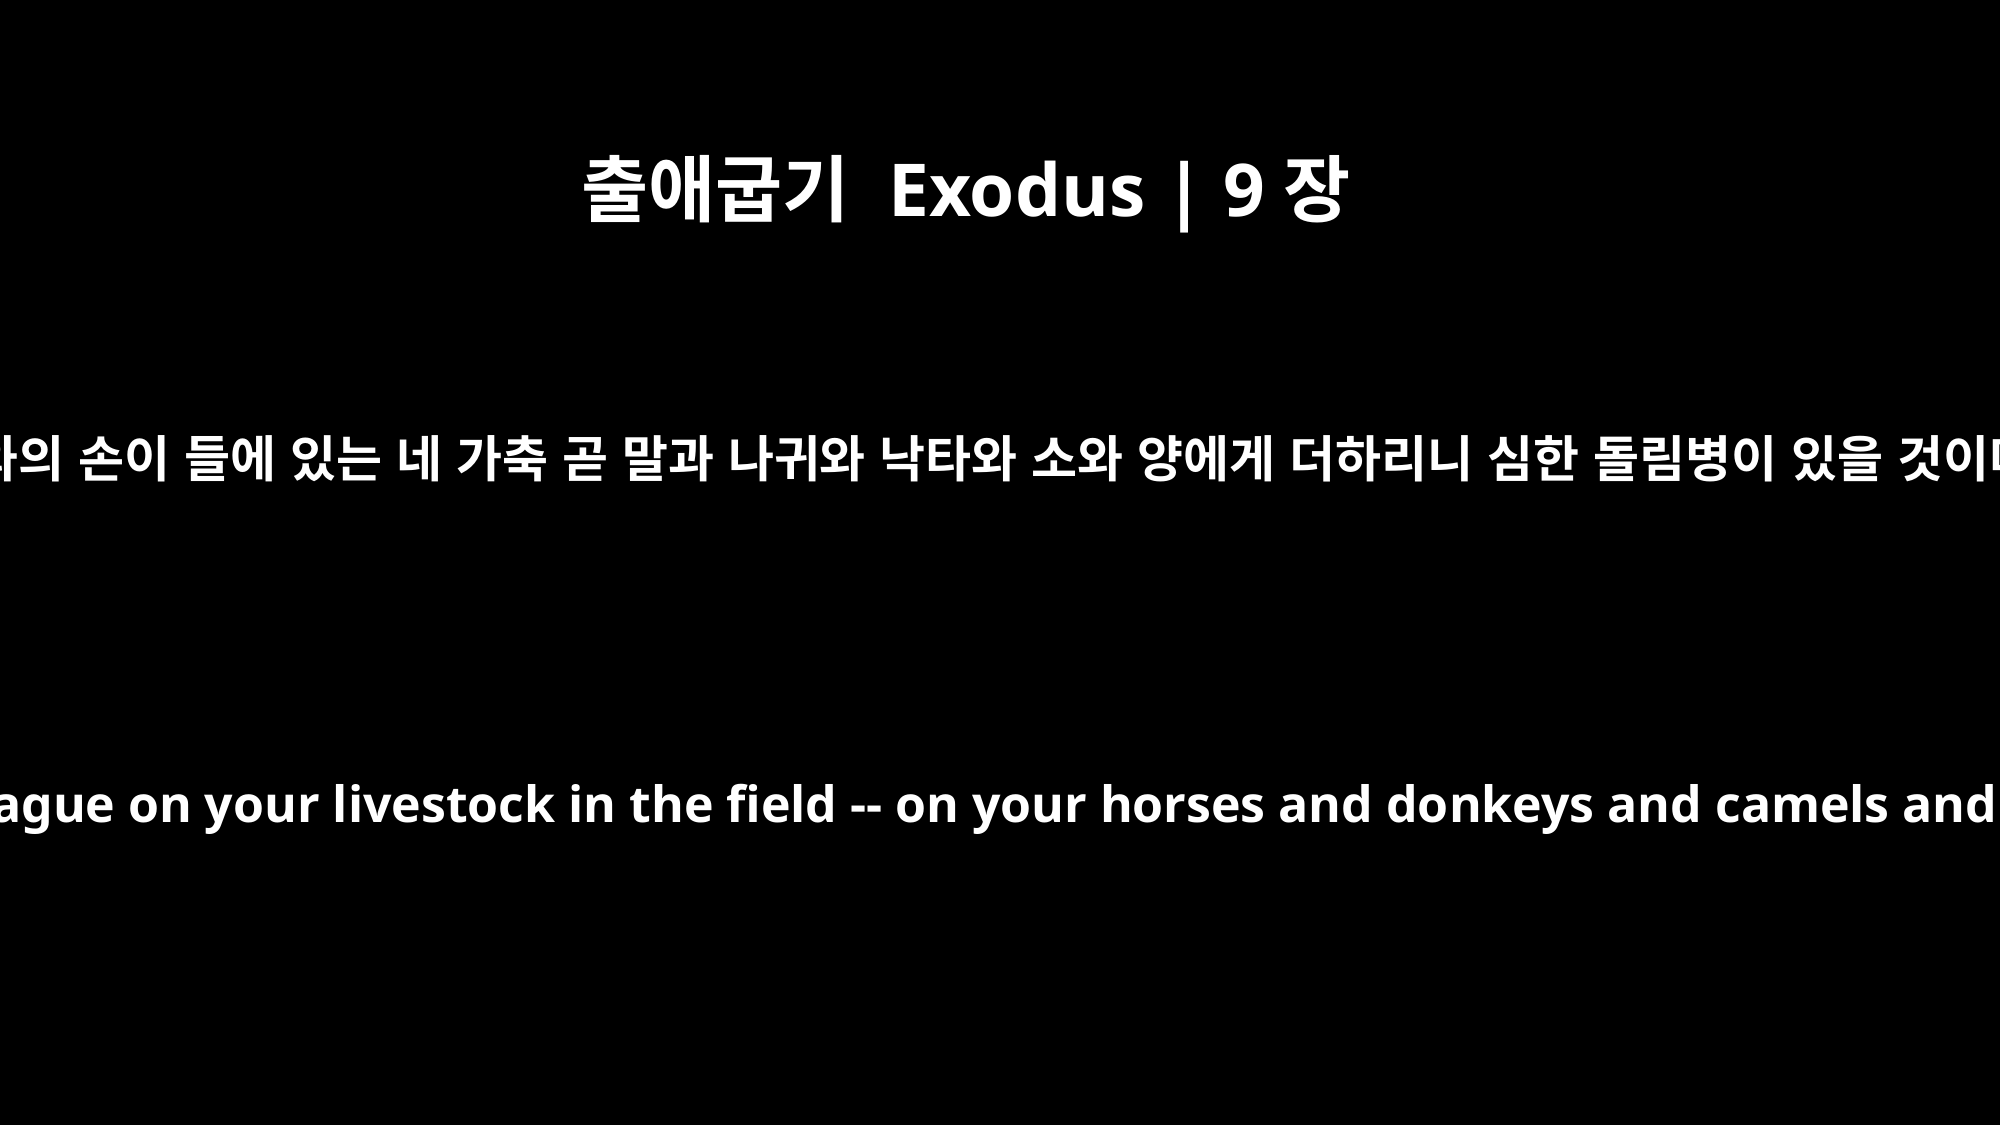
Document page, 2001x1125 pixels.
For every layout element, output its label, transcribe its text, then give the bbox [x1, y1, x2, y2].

text_box the hand of the LORD will bring a terrible plague on your livestock in the field -- on your horses and donkeys and camels and on your cattle and sheep and goats. [0, 764, 2000, 840]
text_box 출애굽기 Exodus | 9장 [566, 136, 1366, 239]
text_box 3 여호와의 손이 들에 있는 네 가축 곧 말과 나귀와 낙타와 소와 양에게 더하리니 심한 돌림병이 있을 것이며 [0, 359, 2000, 495]
